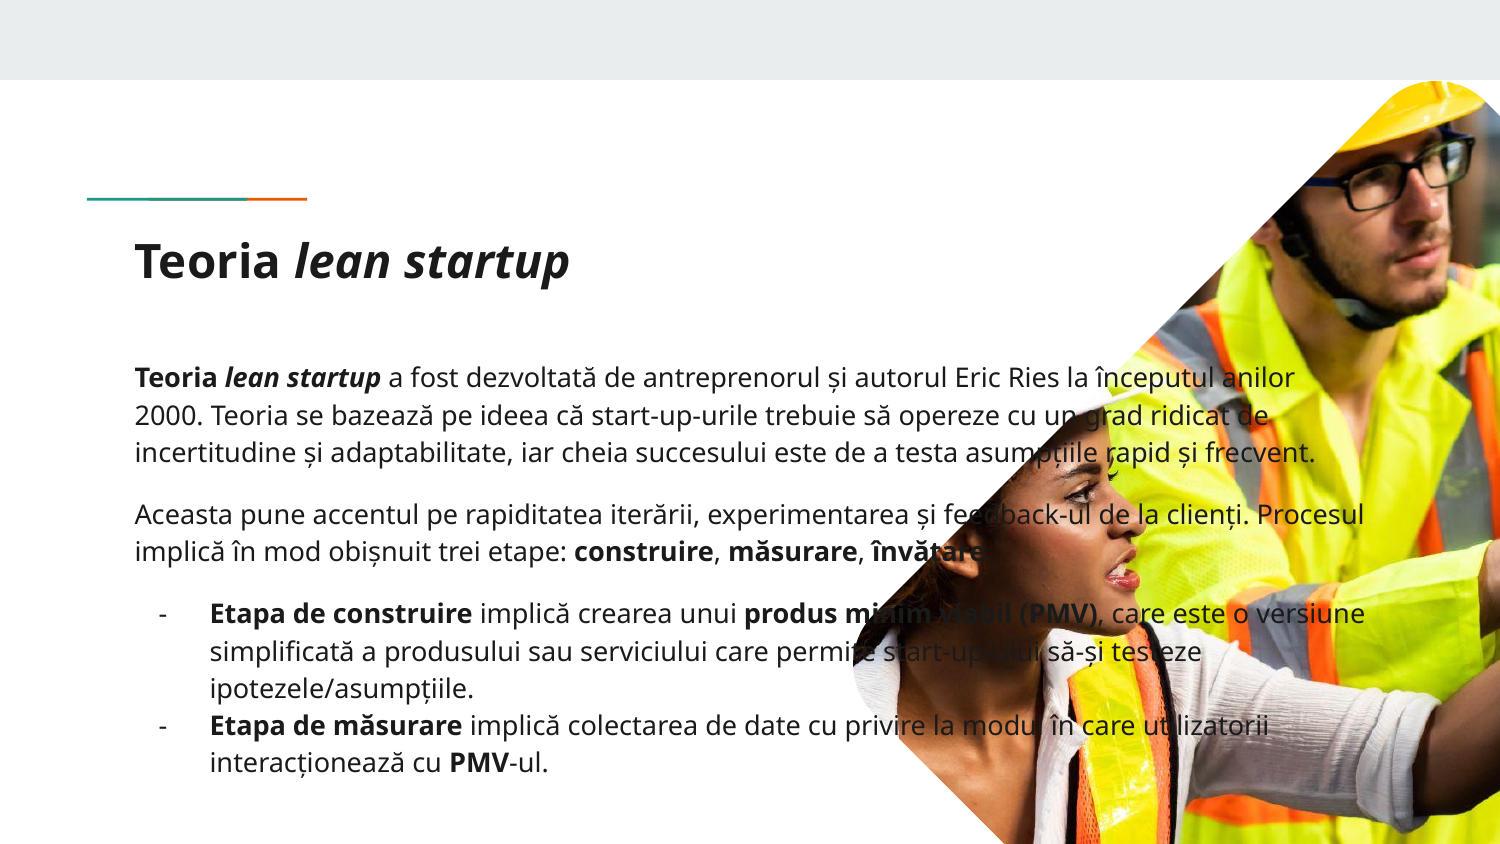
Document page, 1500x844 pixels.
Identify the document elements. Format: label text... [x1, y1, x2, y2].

picture [852, 80, 1500, 844]
title Teoria lean startup [119, 216, 847, 305]
list Teoria lean startup a fost dezvoltată de antreprenorul și autorul Eric Ries la începutul anilor 2000. Teoria se bazează pe ideea că start-up-urile trebuie să opereze cu un grad ridicat de incertitudine și adaptabilitate, iar cheia succesului este de a testa asumpțiile rapid și frecvent. Aceasta pune accentul pe rapiditatea iterării, experimentarea și feedback-ul de la clienți. Procesul implică în mod obișnuit trei etape: construire, măsurare, învățare. Etapa de construire implică crearea unui produs minim viabil (PMV), care este o versiune simplificată a produsului sau serviciului care permite start-up-ului să-și testeze ipotezele/asumpțiile. Etapa de măsurare implică colectarea de date cu privire la modul în care utilizatorii interacționează cu PMV-ul. [119, 341, 847, 796]
